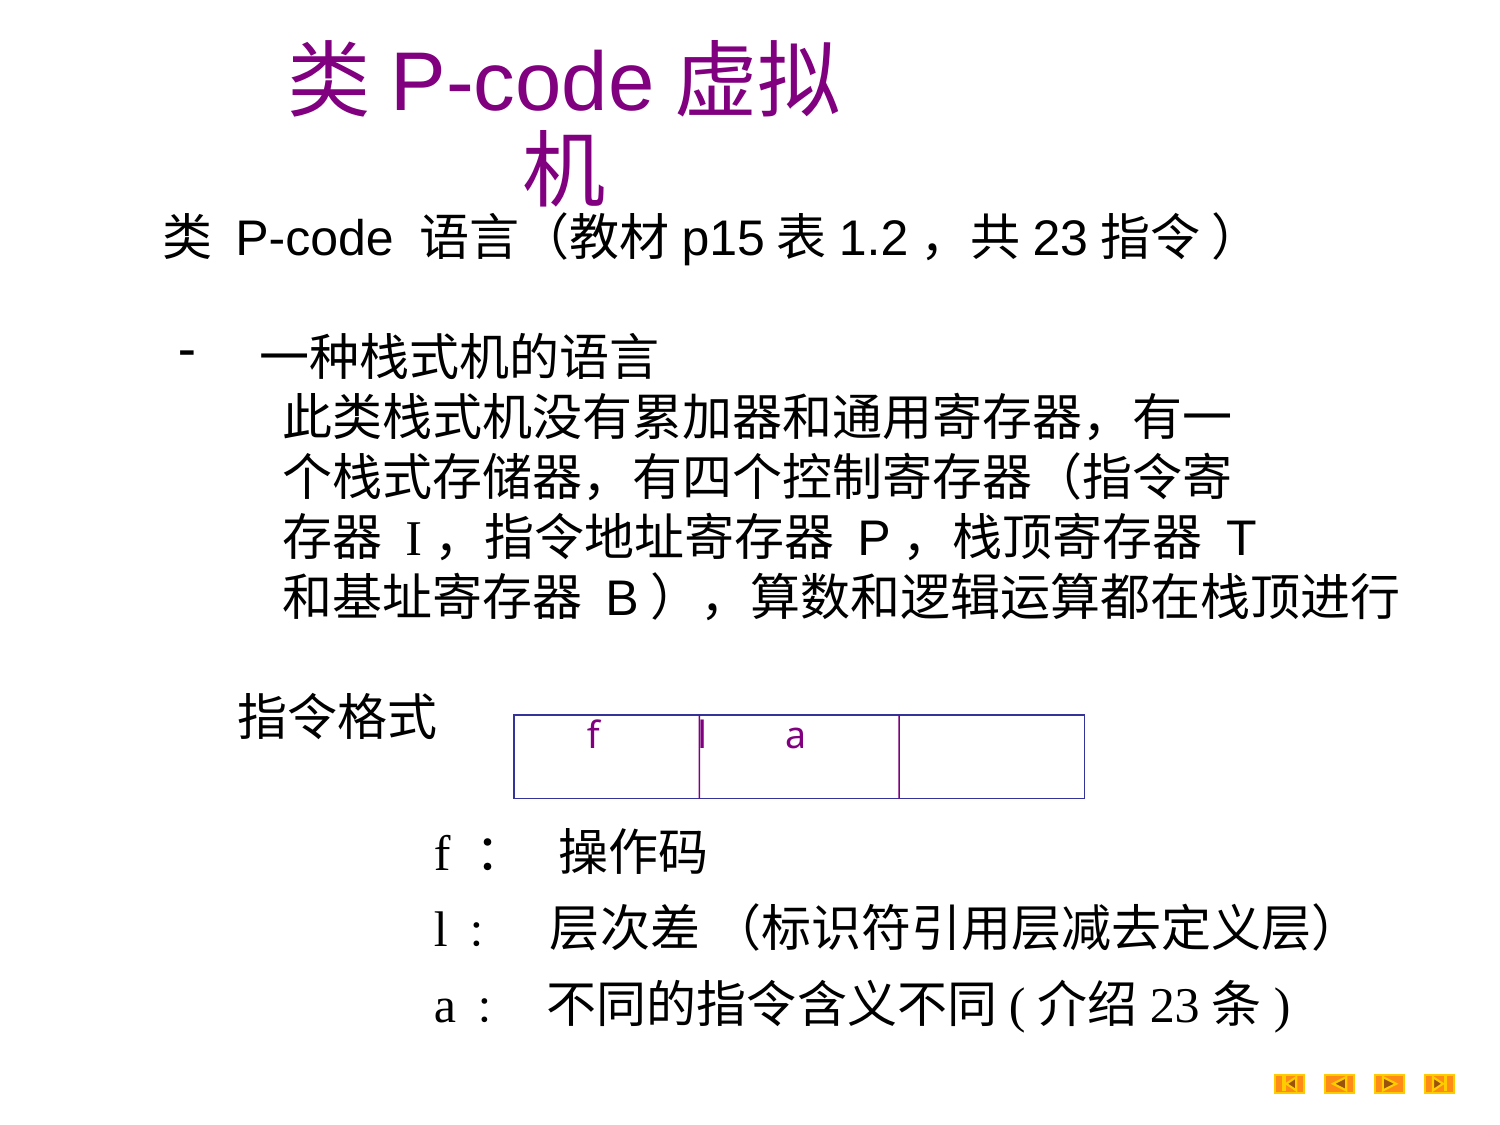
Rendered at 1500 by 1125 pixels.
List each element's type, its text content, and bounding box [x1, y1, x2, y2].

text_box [513, 703, 1085, 799]
text_box f ： 操作码 l ： 层次差 （标识符引用层减去定义层） a ： 不同的指令含义不同(介绍23条) [419, 822, 1447, 1040]
text_box 类P-code虚拟机 [248, 30, 880, 198]
text_box 类 P-code 语言（教材p15表1.2，共23指令 ） 一种栈式机的语言 此类栈式机没有累加器和通用寄存器，有一 个栈式存储器，有四个控制寄存器（指令寄 存器 I，指令地址寄存器 P，栈顶寄存器 T 和基址寄存器 B），算数和逻辑运算都在栈顶进行 指令格式 [124, 198, 1447, 753]
text_box [1374, 1074, 1405, 1093]
text_box [1424, 1074, 1455, 1093]
text_box [1274, 1074, 1305, 1093]
text_box [1324, 1074, 1355, 1093]
